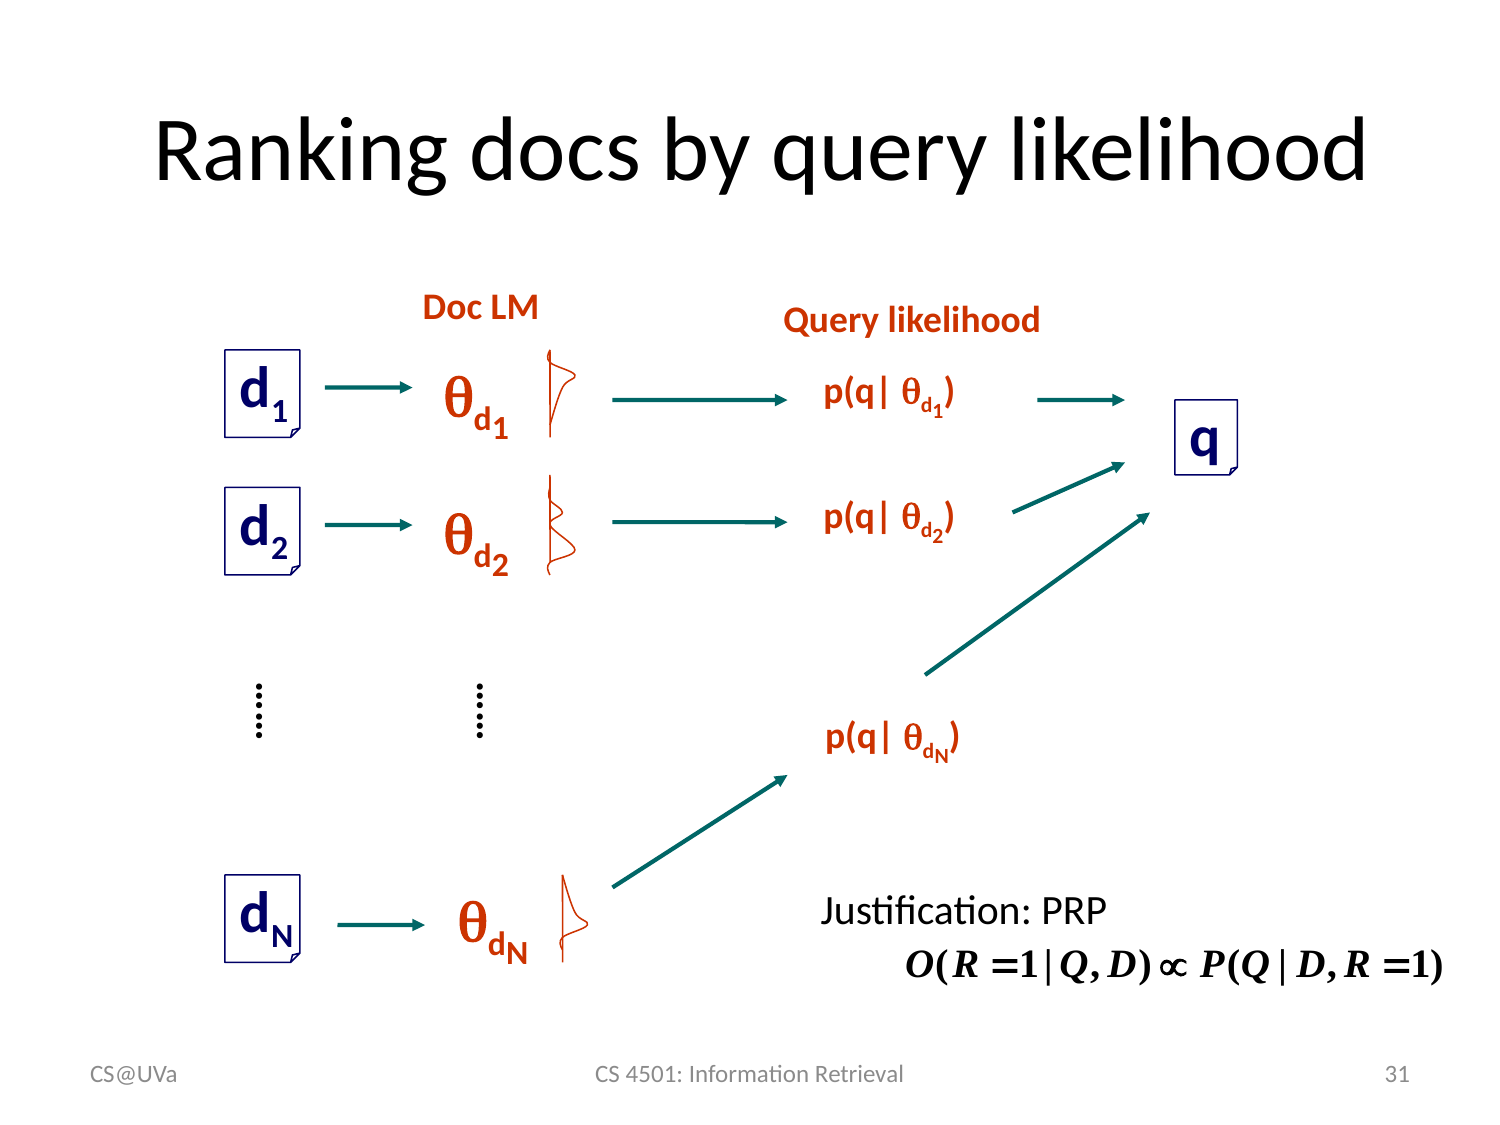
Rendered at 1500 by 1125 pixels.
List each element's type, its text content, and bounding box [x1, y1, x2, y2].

slide_number CS@UVa [75, 1042, 425, 1103]
text_box d2 [224, 487, 300, 575]
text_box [805, 874, 1451, 995]
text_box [612, 287, 1238, 888]
title Ranking docs by query likelihood [37, 50, 1488, 238]
text_box …… [240, 666, 306, 780]
footer CS 4501: Information Retrieval [512, 1042, 988, 1103]
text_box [324, 274, 590, 963]
text_box d1 [224, 349, 300, 438]
slide_number 31 [1074, 1042, 1425, 1103]
text_box dN [224, 874, 300, 963]
